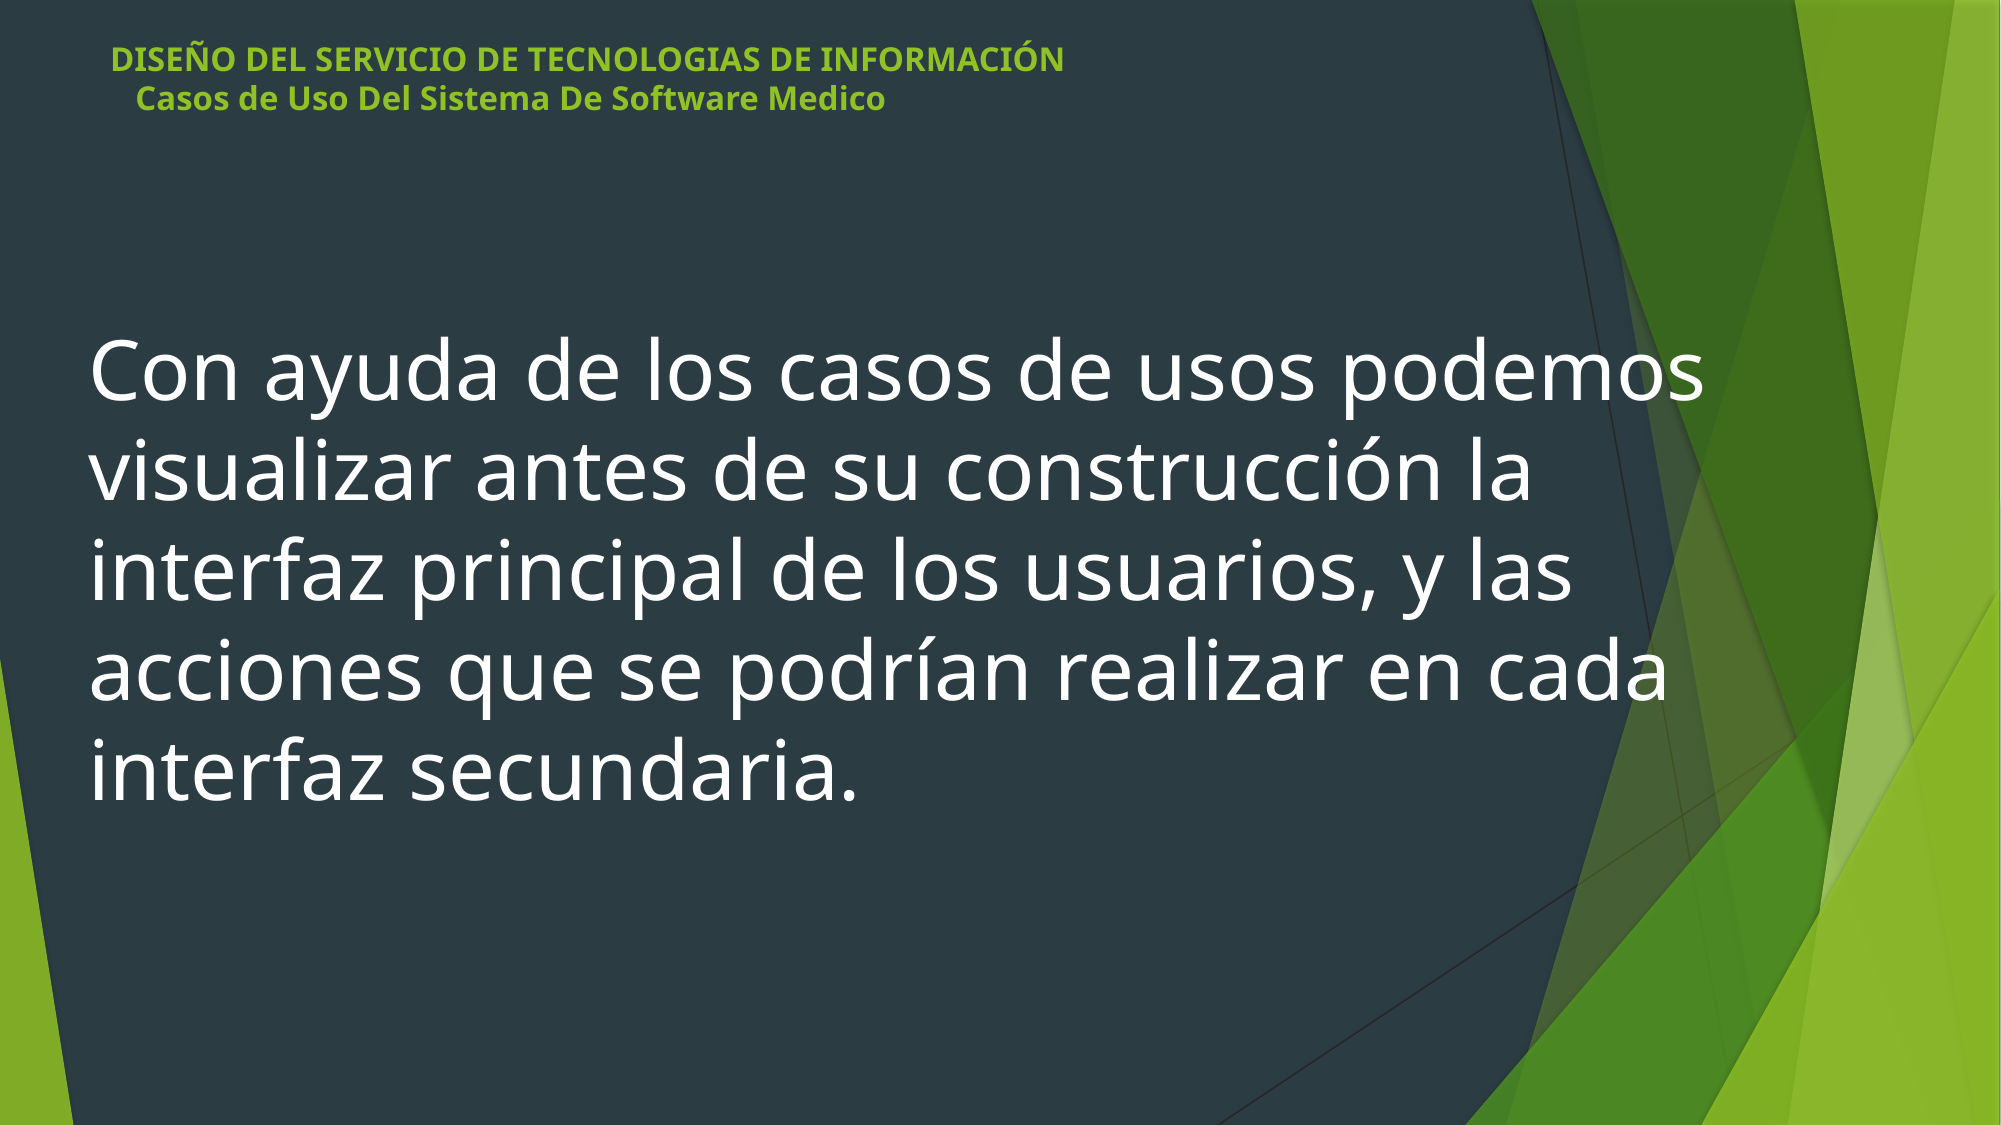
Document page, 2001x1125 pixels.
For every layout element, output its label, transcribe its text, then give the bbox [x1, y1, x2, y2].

title DISEÑO DEL SERVICIO DE TECNOLOGIAS DE INFORMACIÓN Casos de Uso Del Sistema De Software Medico [95, 30, 1680, 248]
list Con ayuda de los casos de usos podemos visualizar antes de su construcción la interfaz principal de los usuarios, y las acciones que se podrían realizar en cada interfaz secundaria. [73, 310, 1822, 1082]
